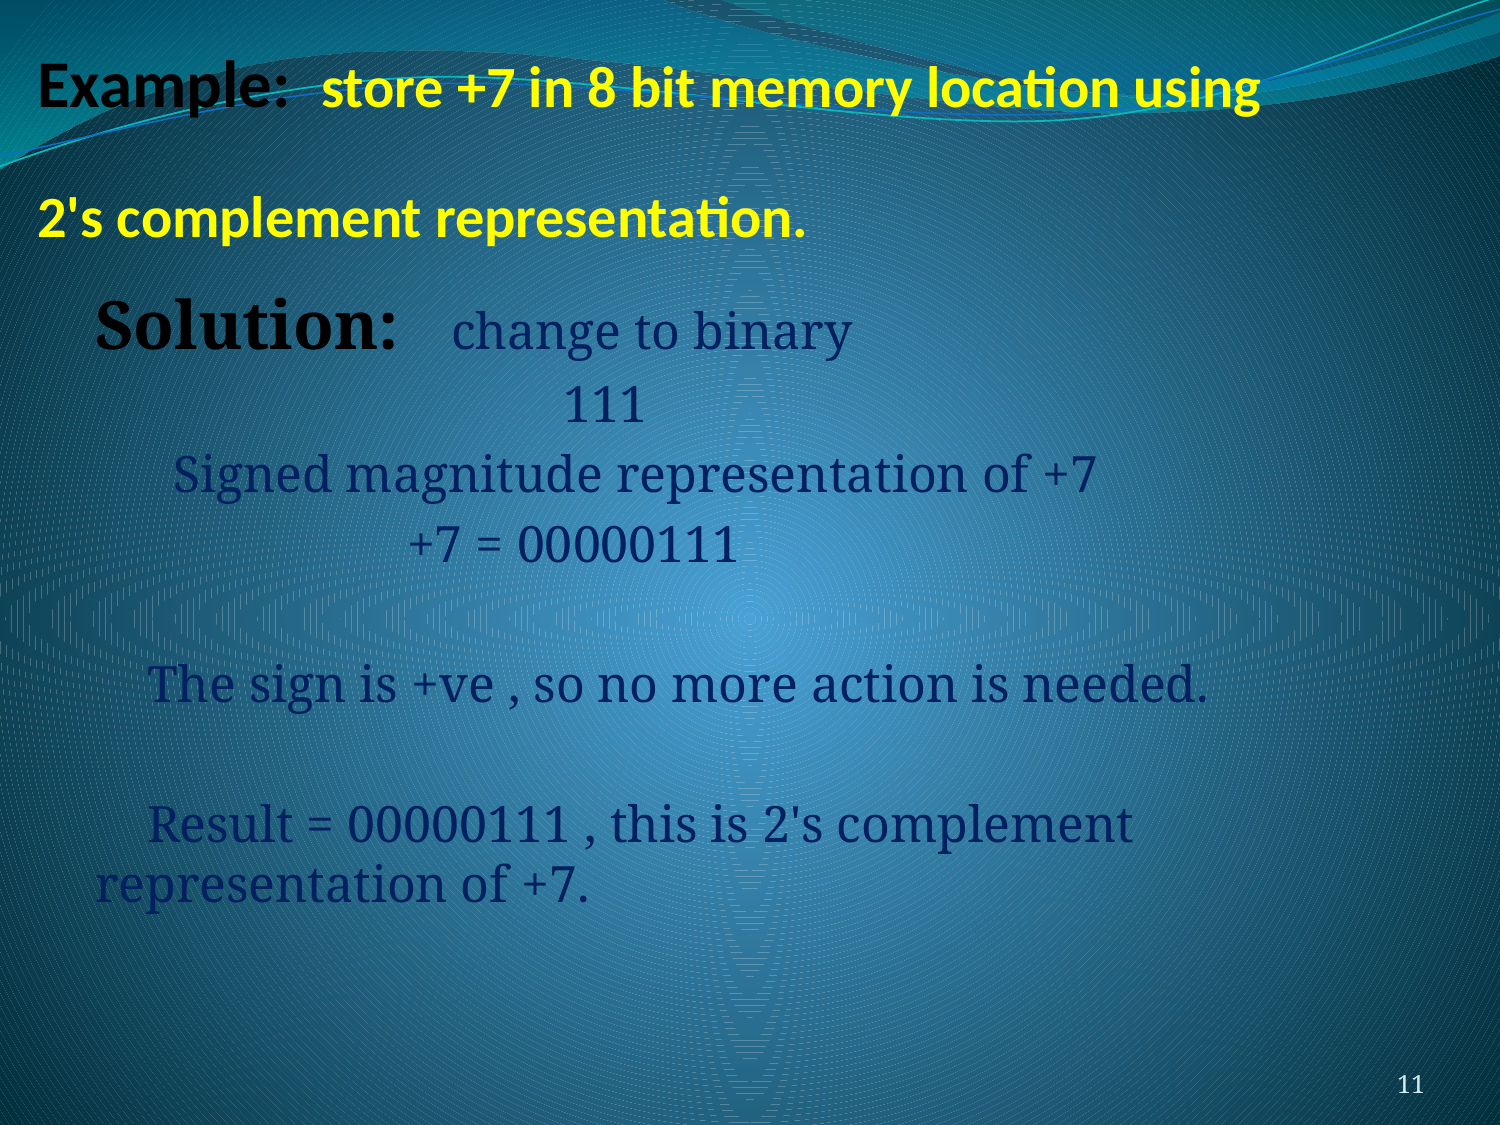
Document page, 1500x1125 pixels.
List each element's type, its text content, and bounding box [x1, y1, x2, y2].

slide_number 11 [1299, 1042, 1425, 1103]
title Example: store +7 in 8 bit memory location using 2's complement representation. [37, 37, 1313, 261]
list Solution: change to binary 111 Signed magnitude representation of +7 +7 = 00000111 The sign is +ve , so no more action is needed. Result = 00000111 , this is 2's complement representation of +7. [87, 275, 1362, 1038]
